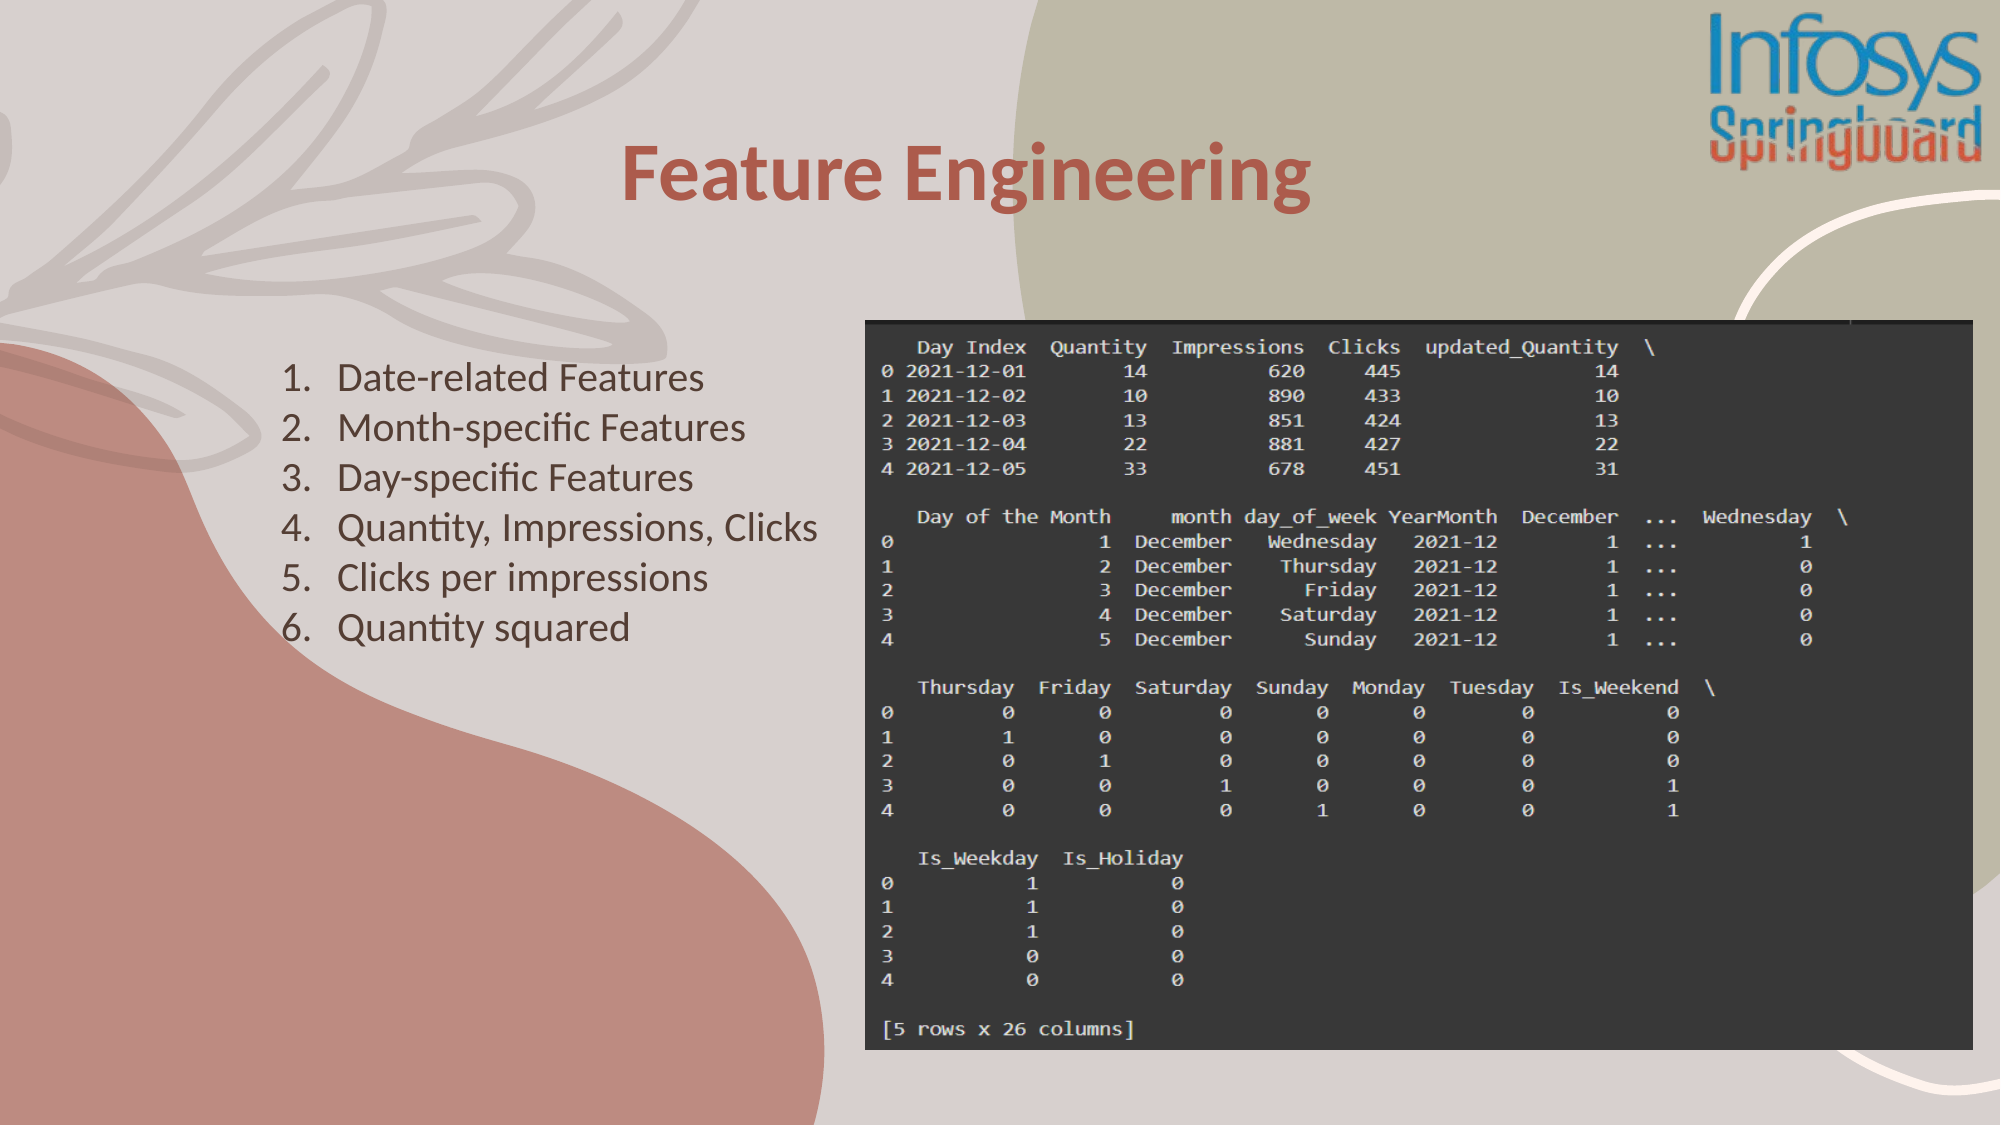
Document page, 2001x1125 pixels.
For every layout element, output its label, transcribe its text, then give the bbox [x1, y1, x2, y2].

picture [865, 0, 2000, 1050]
text_box Feature Engineering [459, 109, 1383, 225]
text_box Date-related Features Month-specific Features Day-specific Features Quantity, Impressions, Clicks Clicks per impressions Quantity squared [266, 341, 865, 657]
